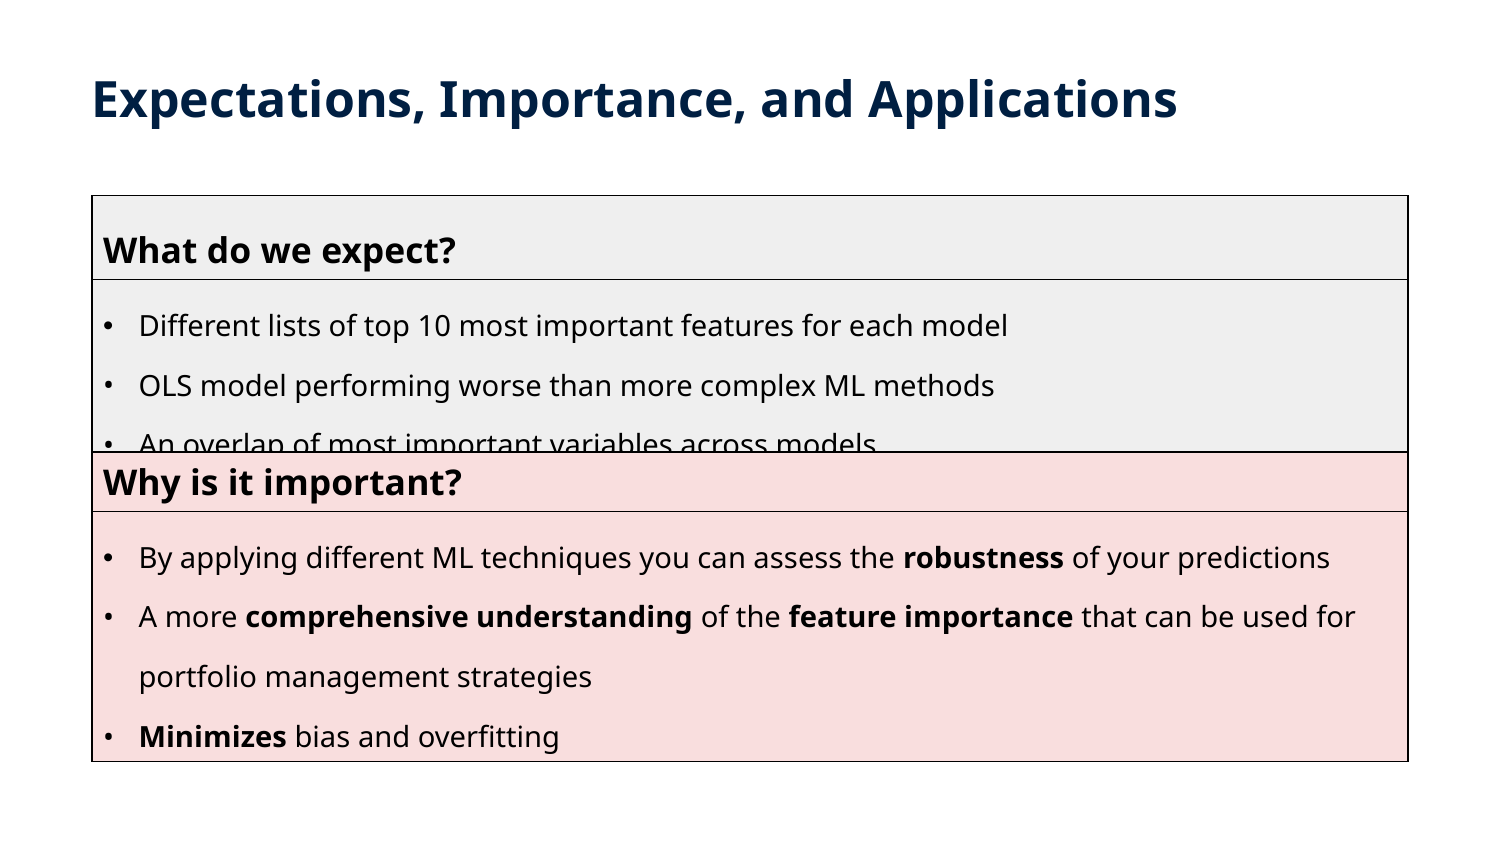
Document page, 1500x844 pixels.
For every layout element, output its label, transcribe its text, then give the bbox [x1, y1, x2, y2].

table_cell By applying different ML techniques you can assess the robustness of your predictions A more comprehensive understanding of the feature importance that can be used for portfolio management strategies Minimizes bias and overfitting [93, 512, 1407, 761]
table_header What do we expect? [93, 196, 1407, 279]
table_header Why is it important? [93, 453, 1407, 511]
list Expectations, Importance, and Applications [91, 67, 1434, 196]
table_cell Different lists of top 10 most important features for each model OLS model performing worse than more complex ML methods An overlap of most important variables across models [93, 280, 1407, 451]
